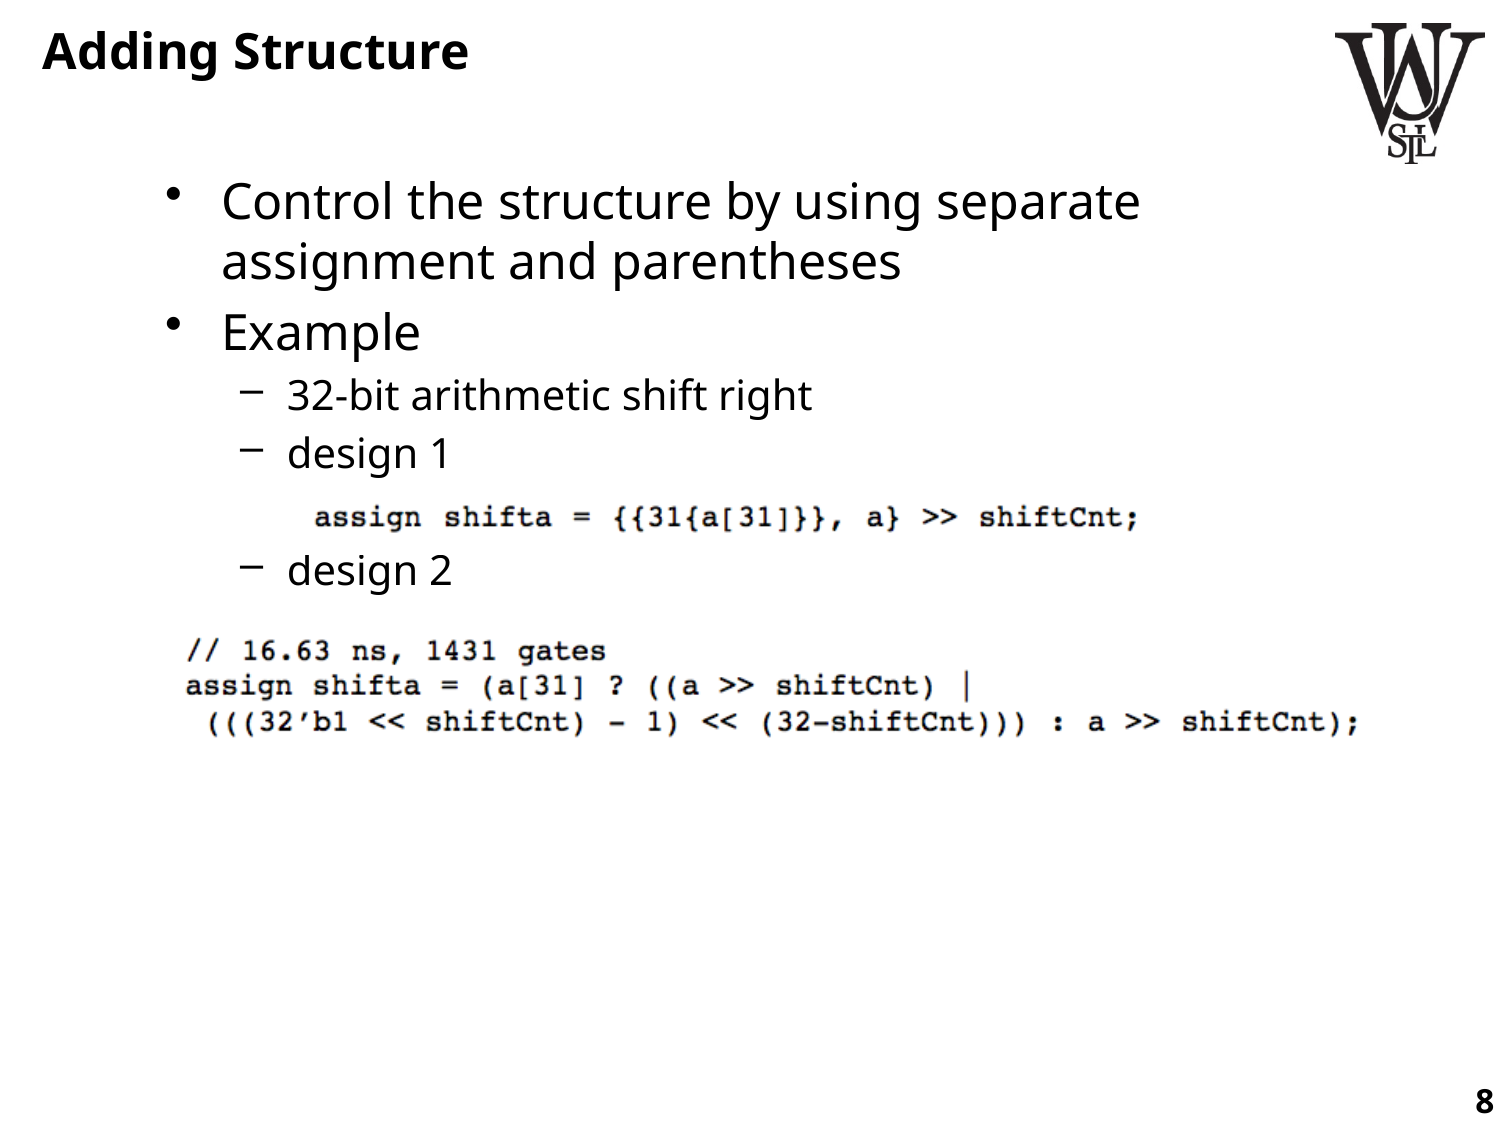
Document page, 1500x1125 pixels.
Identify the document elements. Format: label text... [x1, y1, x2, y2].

slide_number 8 [1034, 1072, 1500, 1125]
picture [296, 487, 1162, 556]
picture [164, 620, 1373, 750]
title Adding Structure [27, 12, 1485, 163]
list Control the structure by using separate assignment and parentheses Example 32-bit arithmetic shift right design 1 design 2 [149, 162, 1351, 963]
